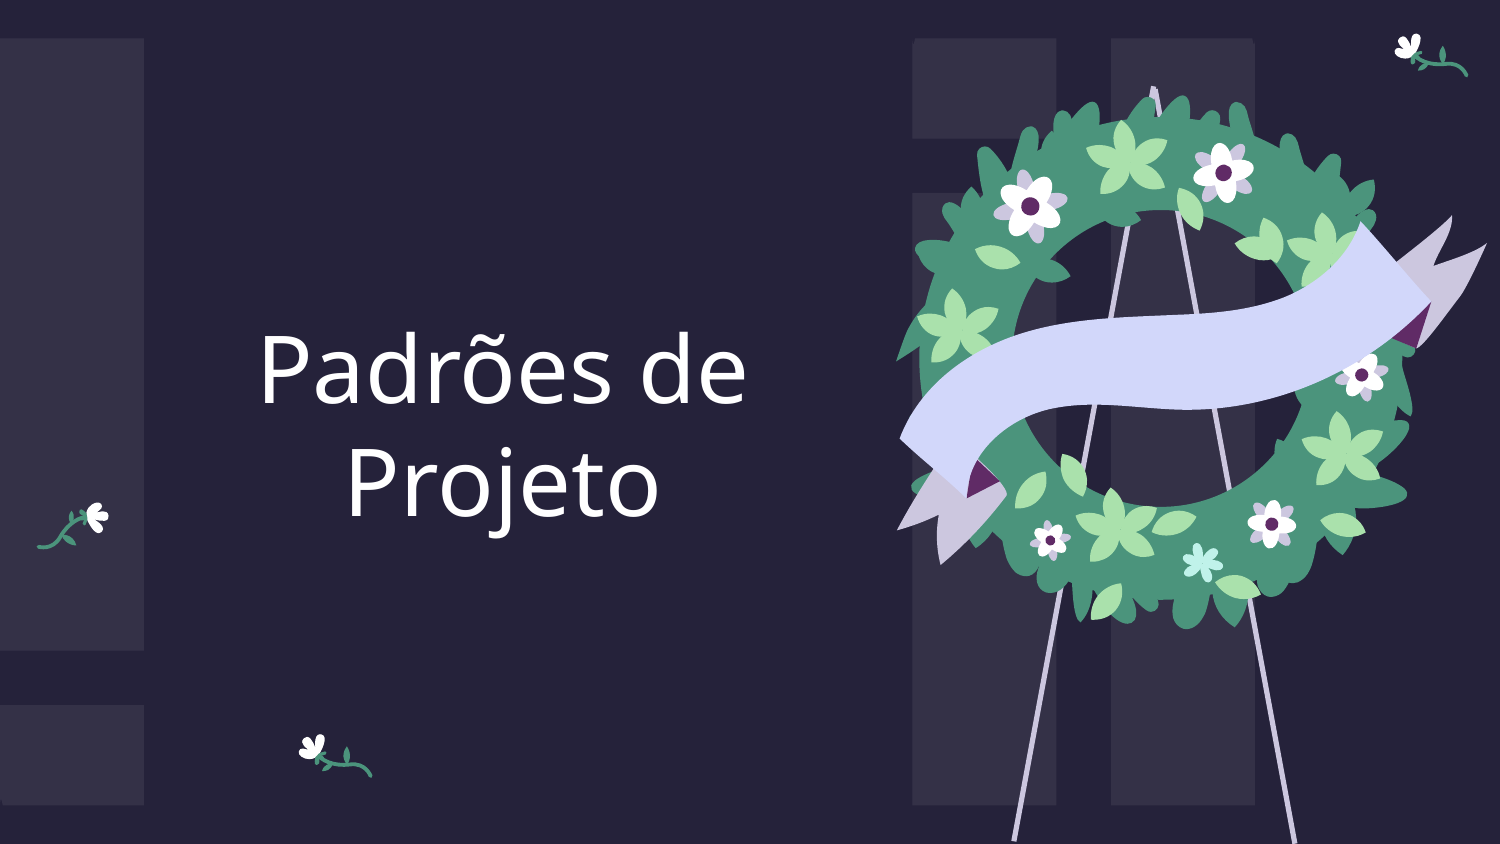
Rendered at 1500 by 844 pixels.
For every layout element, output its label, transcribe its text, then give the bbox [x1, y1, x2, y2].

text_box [40, 508, 114, 552]
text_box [297, 733, 371, 777]
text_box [1393, 33, 1467, 76]
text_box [895, 85, 1488, 844]
title Padrões de Projeto [117, 359, 889, 486]
